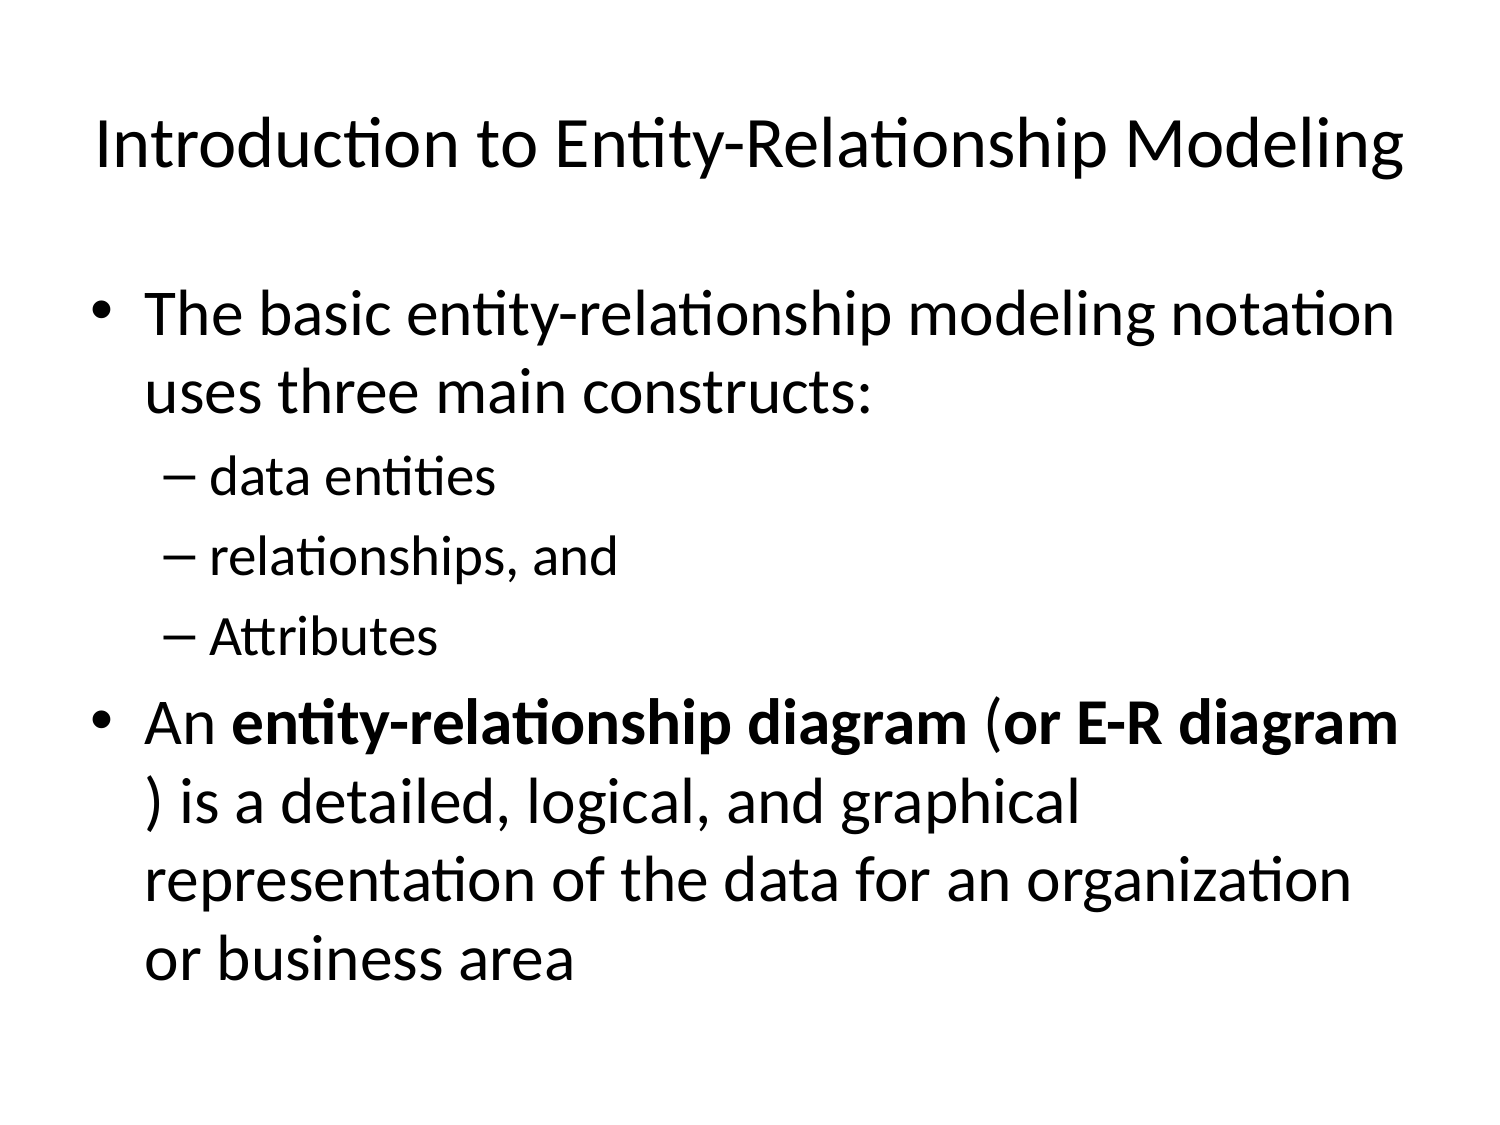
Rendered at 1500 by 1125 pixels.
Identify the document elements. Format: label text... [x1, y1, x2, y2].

title Introduction to Entity-Relationship Modeling [75, 45, 1425, 233]
list The basic entity-relationship modeling notation uses three main constructs: data entities relationships, and Attributes An entity-relationship diagram (or E-R diagram ) is a detailed, logical, and graphical representation of the data for an organization or business area [75, 262, 1425, 1005]
